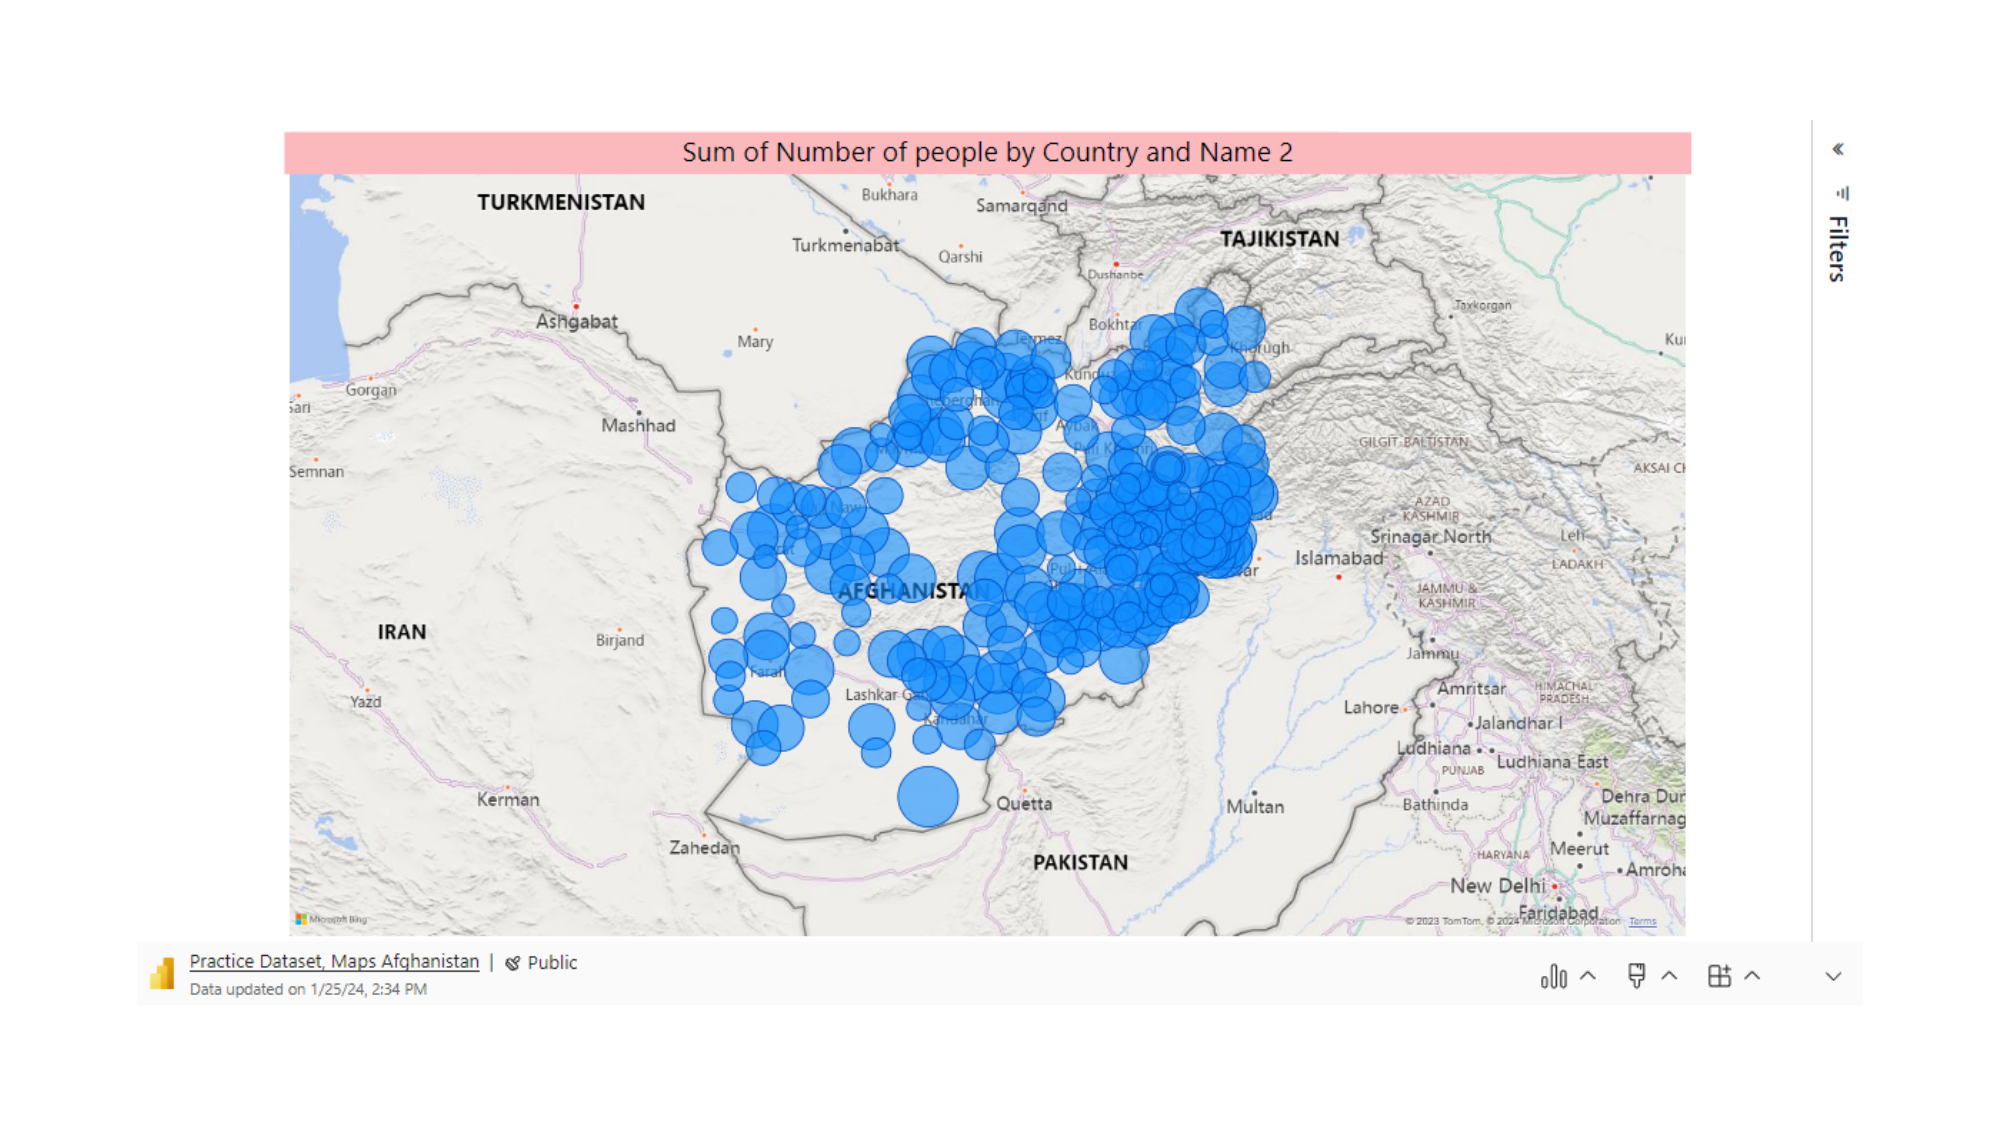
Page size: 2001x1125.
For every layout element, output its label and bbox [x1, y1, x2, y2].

picture [137, 120, 1863, 1005]
